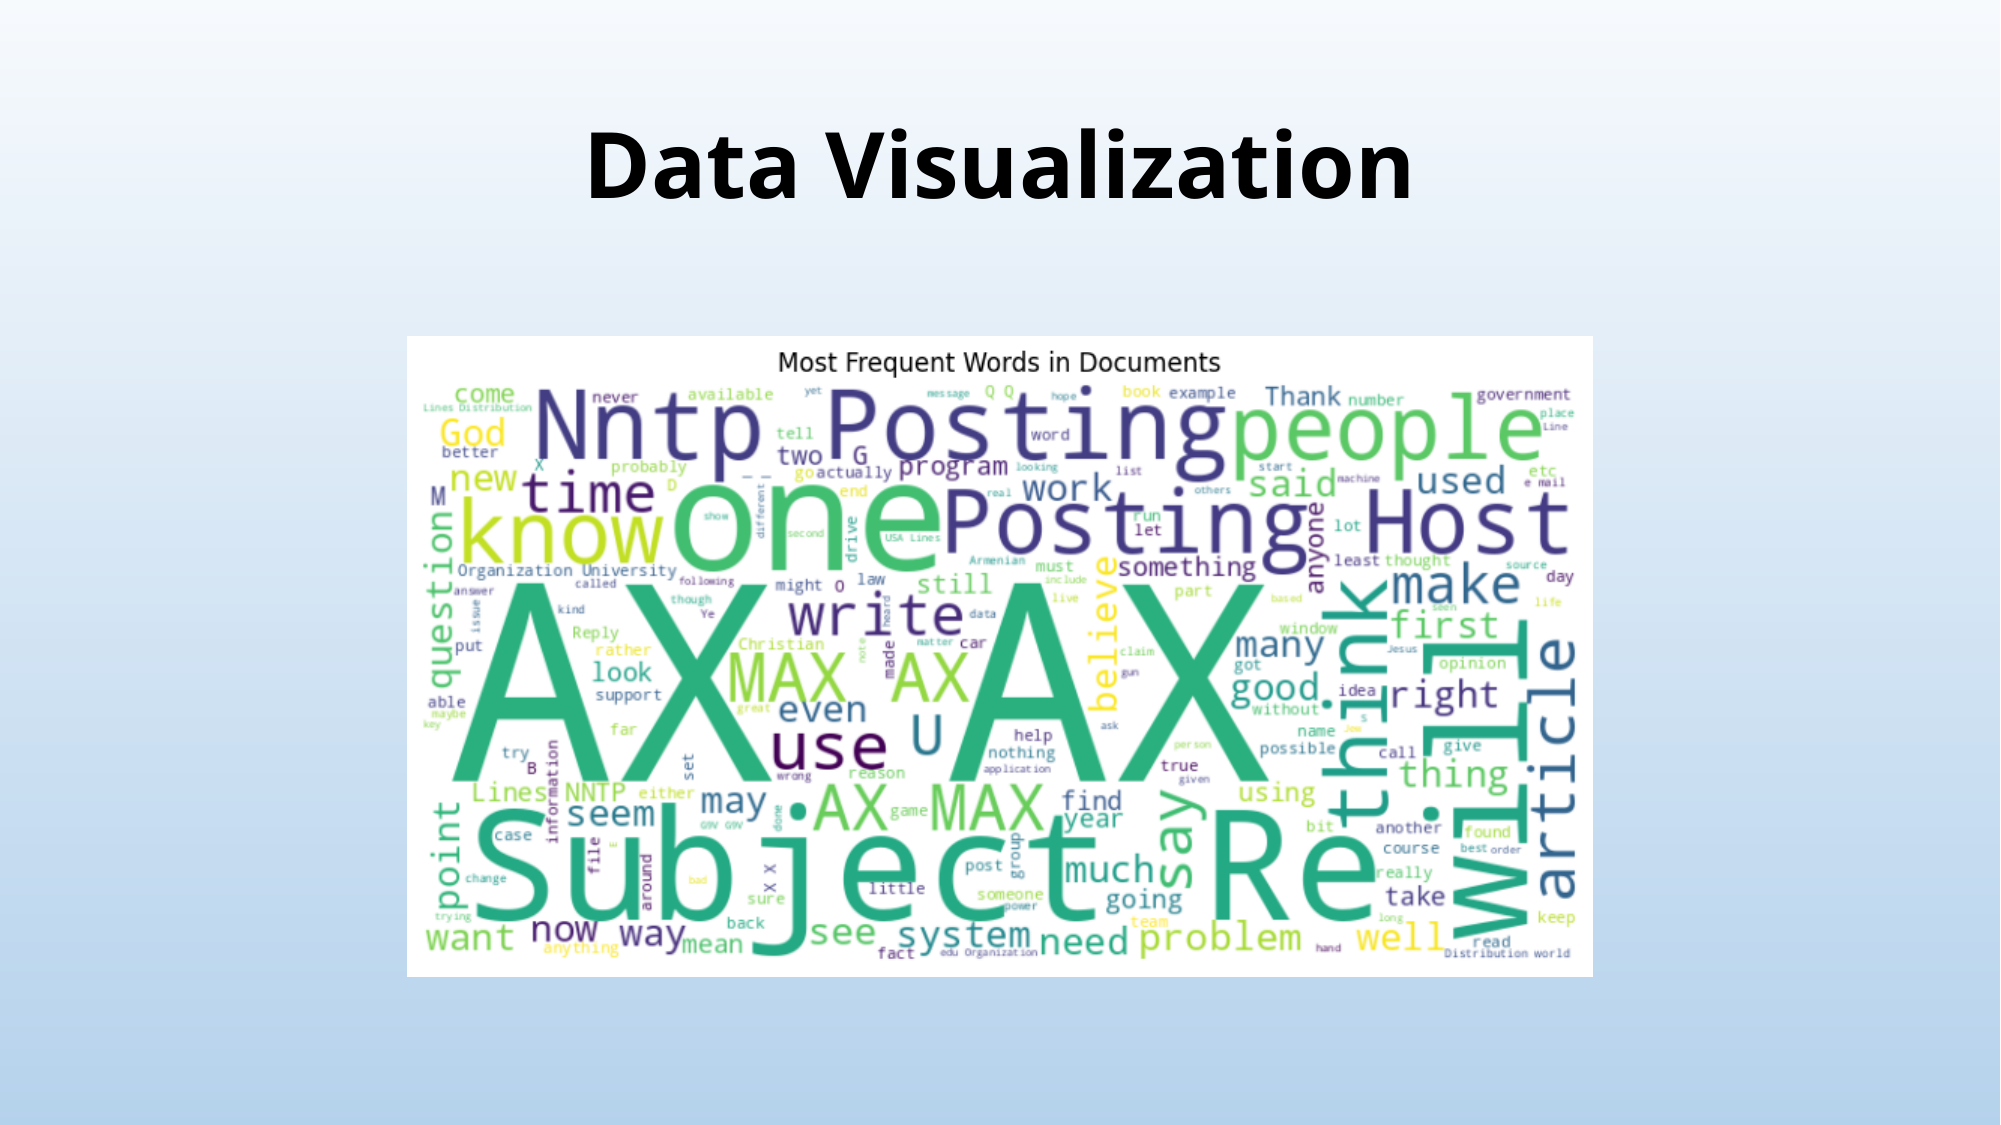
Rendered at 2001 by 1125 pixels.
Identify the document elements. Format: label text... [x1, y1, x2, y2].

title Data Visualization [137, 59, 1863, 278]
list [407, 336, 1593, 977]
